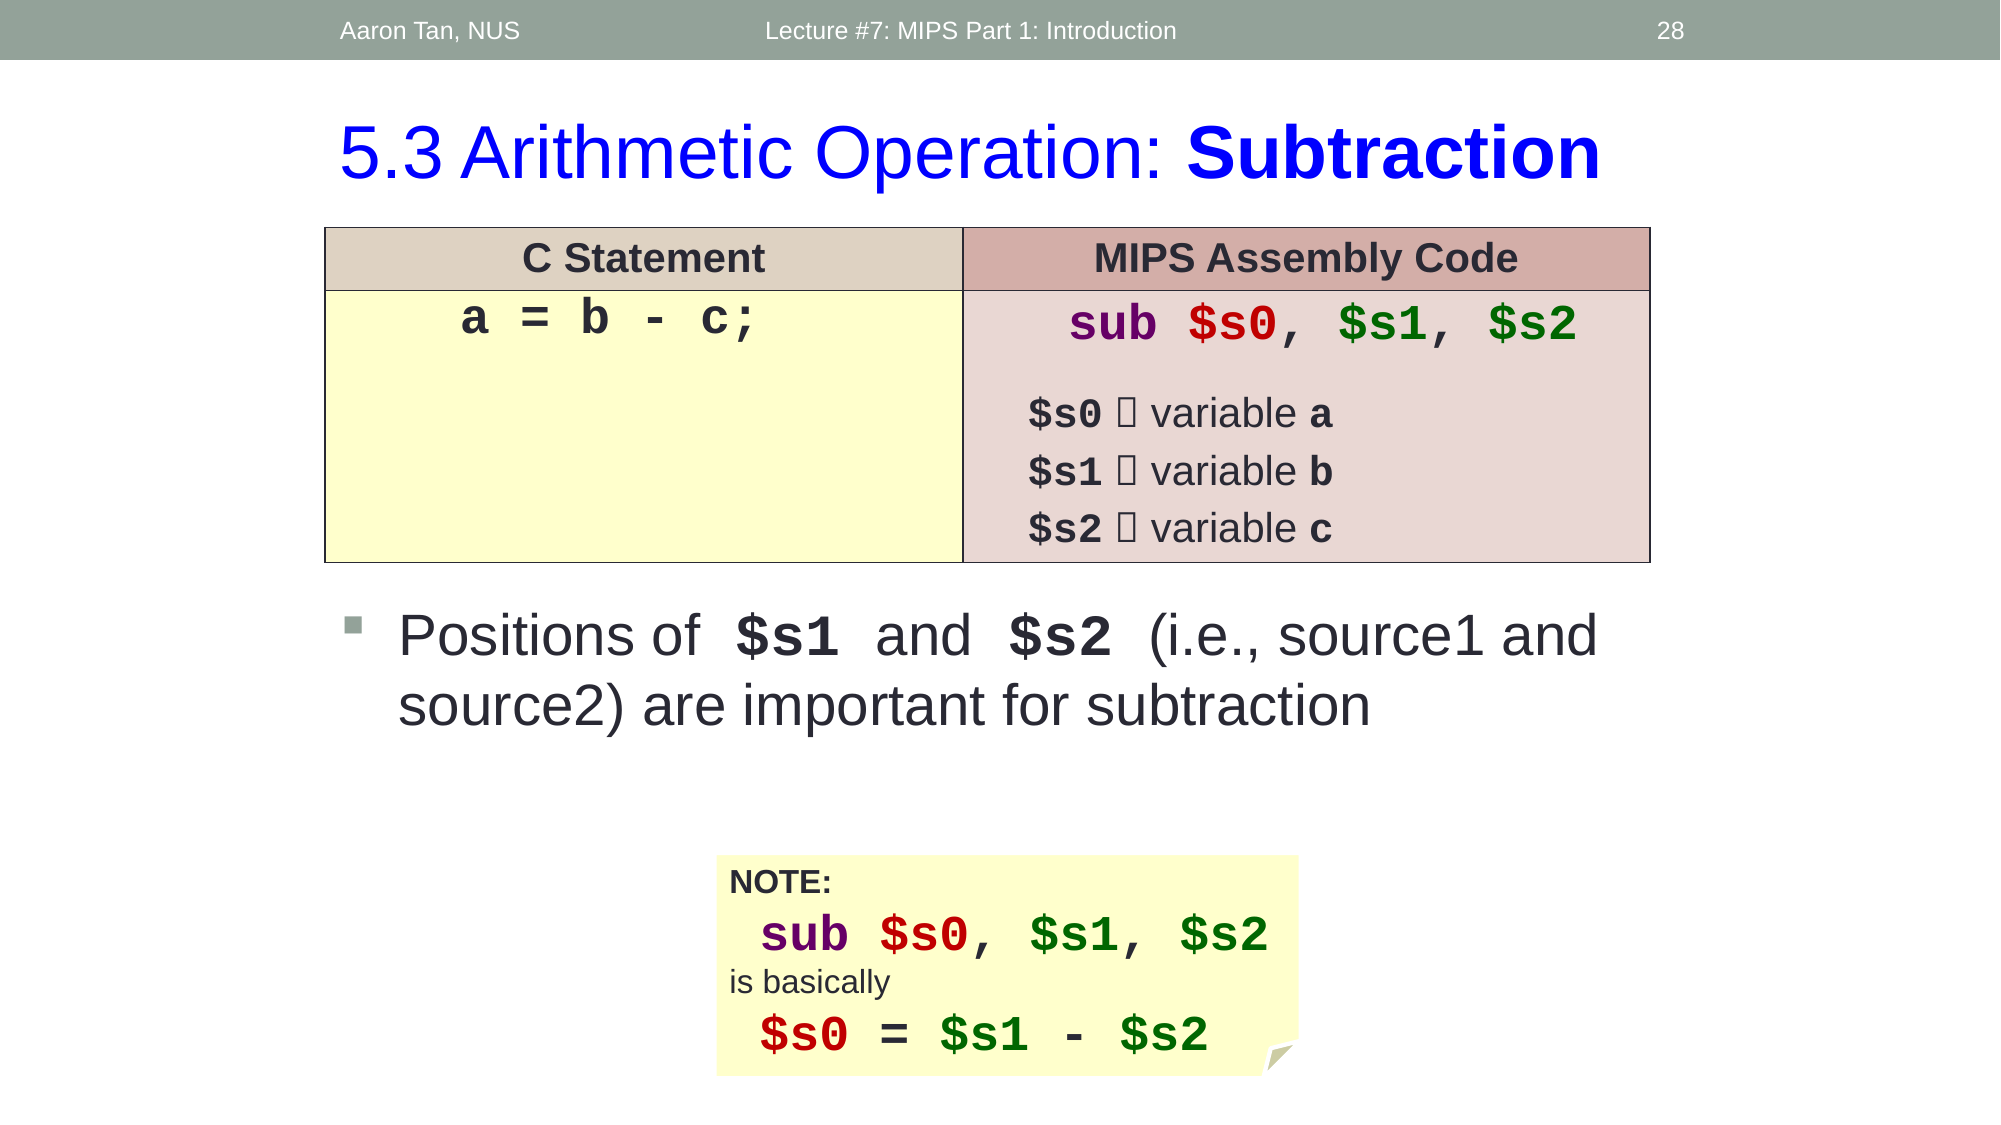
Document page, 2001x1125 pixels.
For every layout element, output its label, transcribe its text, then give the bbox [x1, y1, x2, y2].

table_header MIPS Assembly Code [964, 228, 1649, 290]
text_box Positions of $s1 and $s2 (i.e., source1 and source2) are important for subtraction [324, 589, 1675, 1053]
table_header C Statement [326, 228, 962, 290]
table_cell a = b - c; [326, 291, 962, 562]
text_box NOTE: sub $s0, $s1, $s2 is basically $s0 = $s1 - $s2 [712, 850, 1303, 1081]
text_box 5.3 Arithmetic Operation: Subtraction [324, 96, 1700, 202]
footer Lecture #7: MIPS Part 1: Introduction [800, 3, 1558, 57]
table_cell sub $s0, $s1, $s2 $s0  variable a $s1  variable b $s2  variable c [964, 291, 1649, 562]
slide_number Aaron Tan, NUS [324, 3, 800, 57]
slide_number 28 [1558, 3, 1700, 57]
